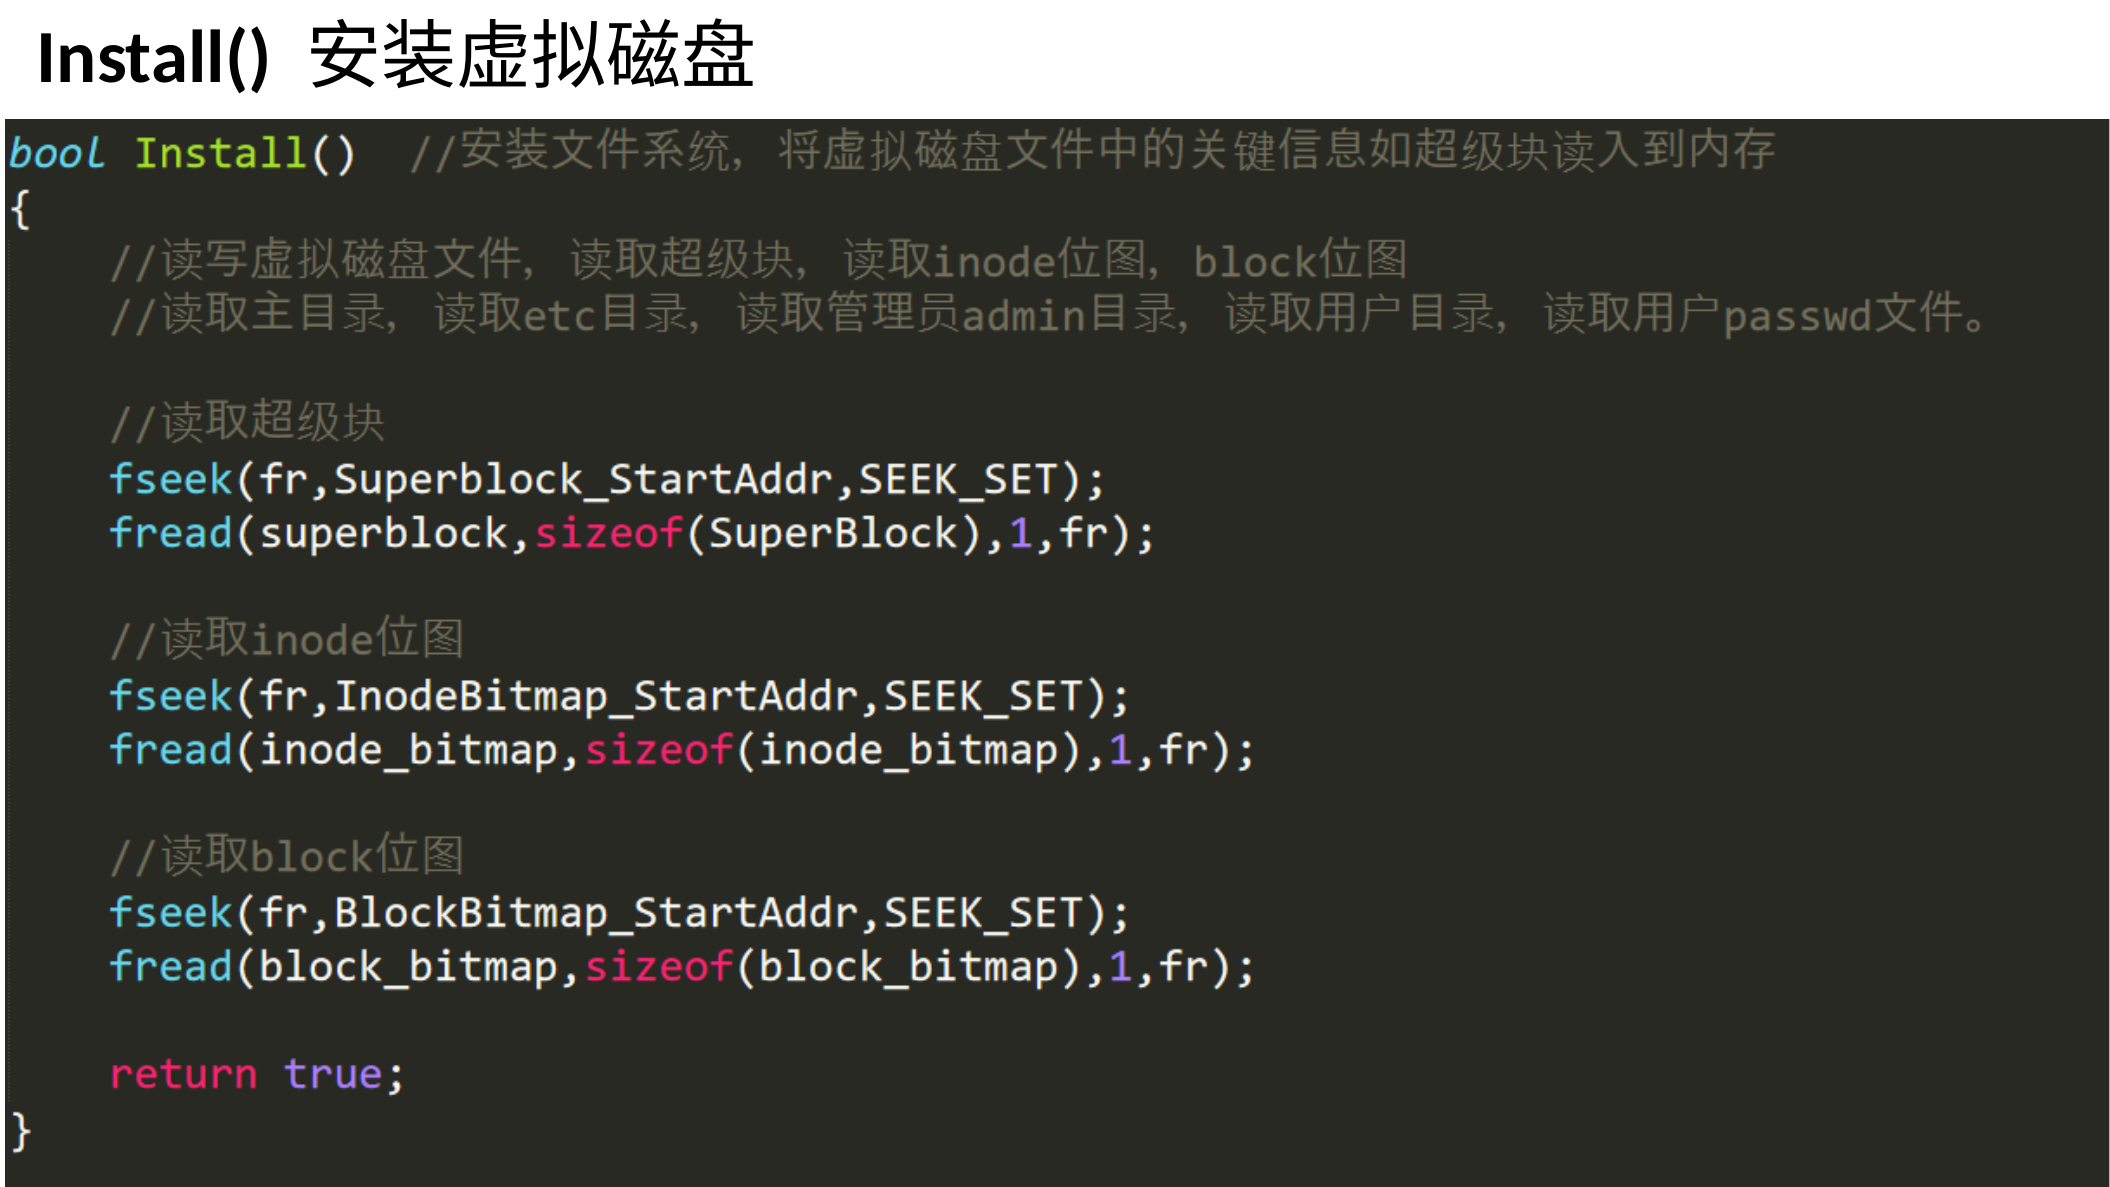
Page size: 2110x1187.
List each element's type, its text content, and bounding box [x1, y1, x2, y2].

text_box Install() 安装虚拟磁盘 [22, 0, 772, 105]
picture [5, 119, 2110, 1187]
